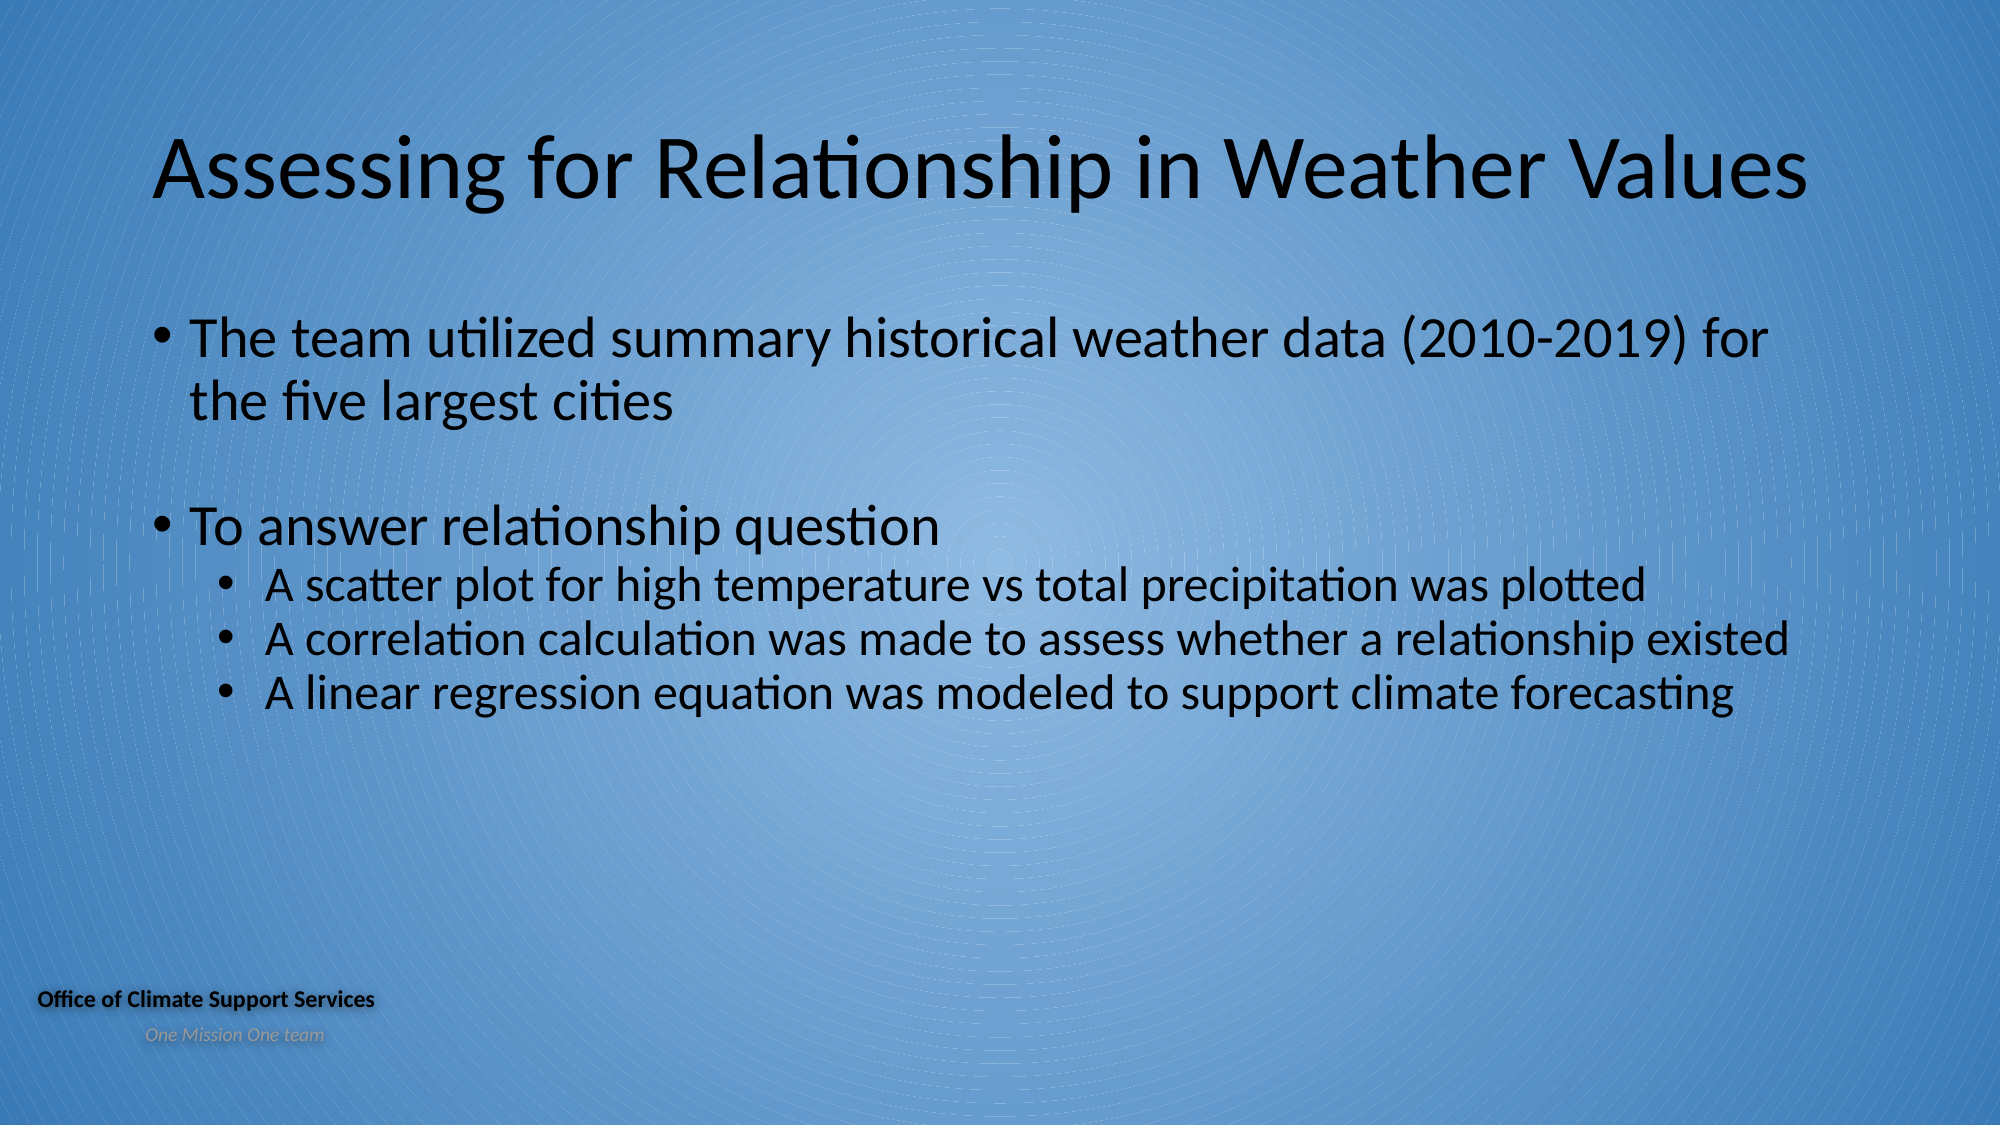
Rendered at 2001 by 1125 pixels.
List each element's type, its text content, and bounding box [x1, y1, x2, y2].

title Assessing for Relationship in Weather Values [137, 59, 1863, 278]
list The team utilized summary historical weather data (2010-2019) for the five largest cities To answer relationship question A scatter plot for high temperature vs total precipitation was plotted A correlation calculation was made to assess whether a relationship existed A linear regression equation was modeled to support climate forecasting [137, 299, 1863, 1014]
text_box Office of Climate Support Services One Mission One team [22, 968, 1348, 1063]
